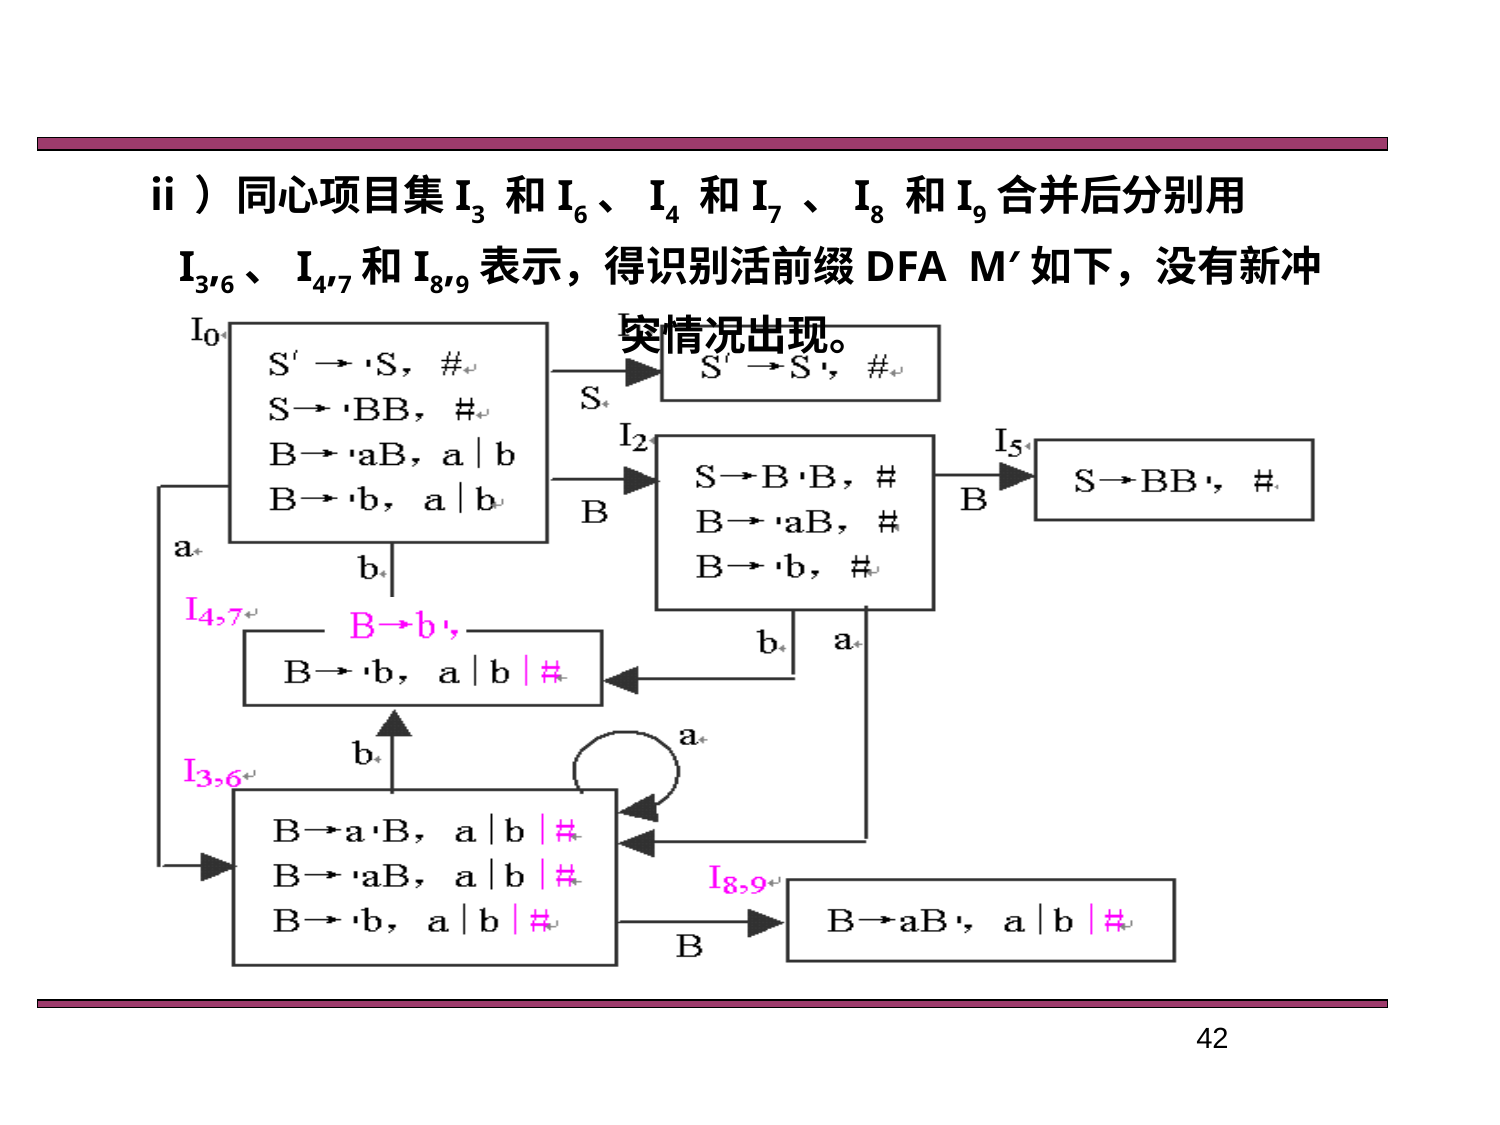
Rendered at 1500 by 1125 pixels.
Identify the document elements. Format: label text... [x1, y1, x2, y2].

text_box ⅱ）同心项目集I3 和I6、I4 和I7 、I8 和I9合并后分别用I3,6、I4,7和I8,9表示，得识别活前缀DFA M′如下，没有新冲突情况出现。 [50, 149, 1350, 367]
picture [99, 301, 1357, 988]
slide_number 42 [1037, 1012, 1388, 1053]
